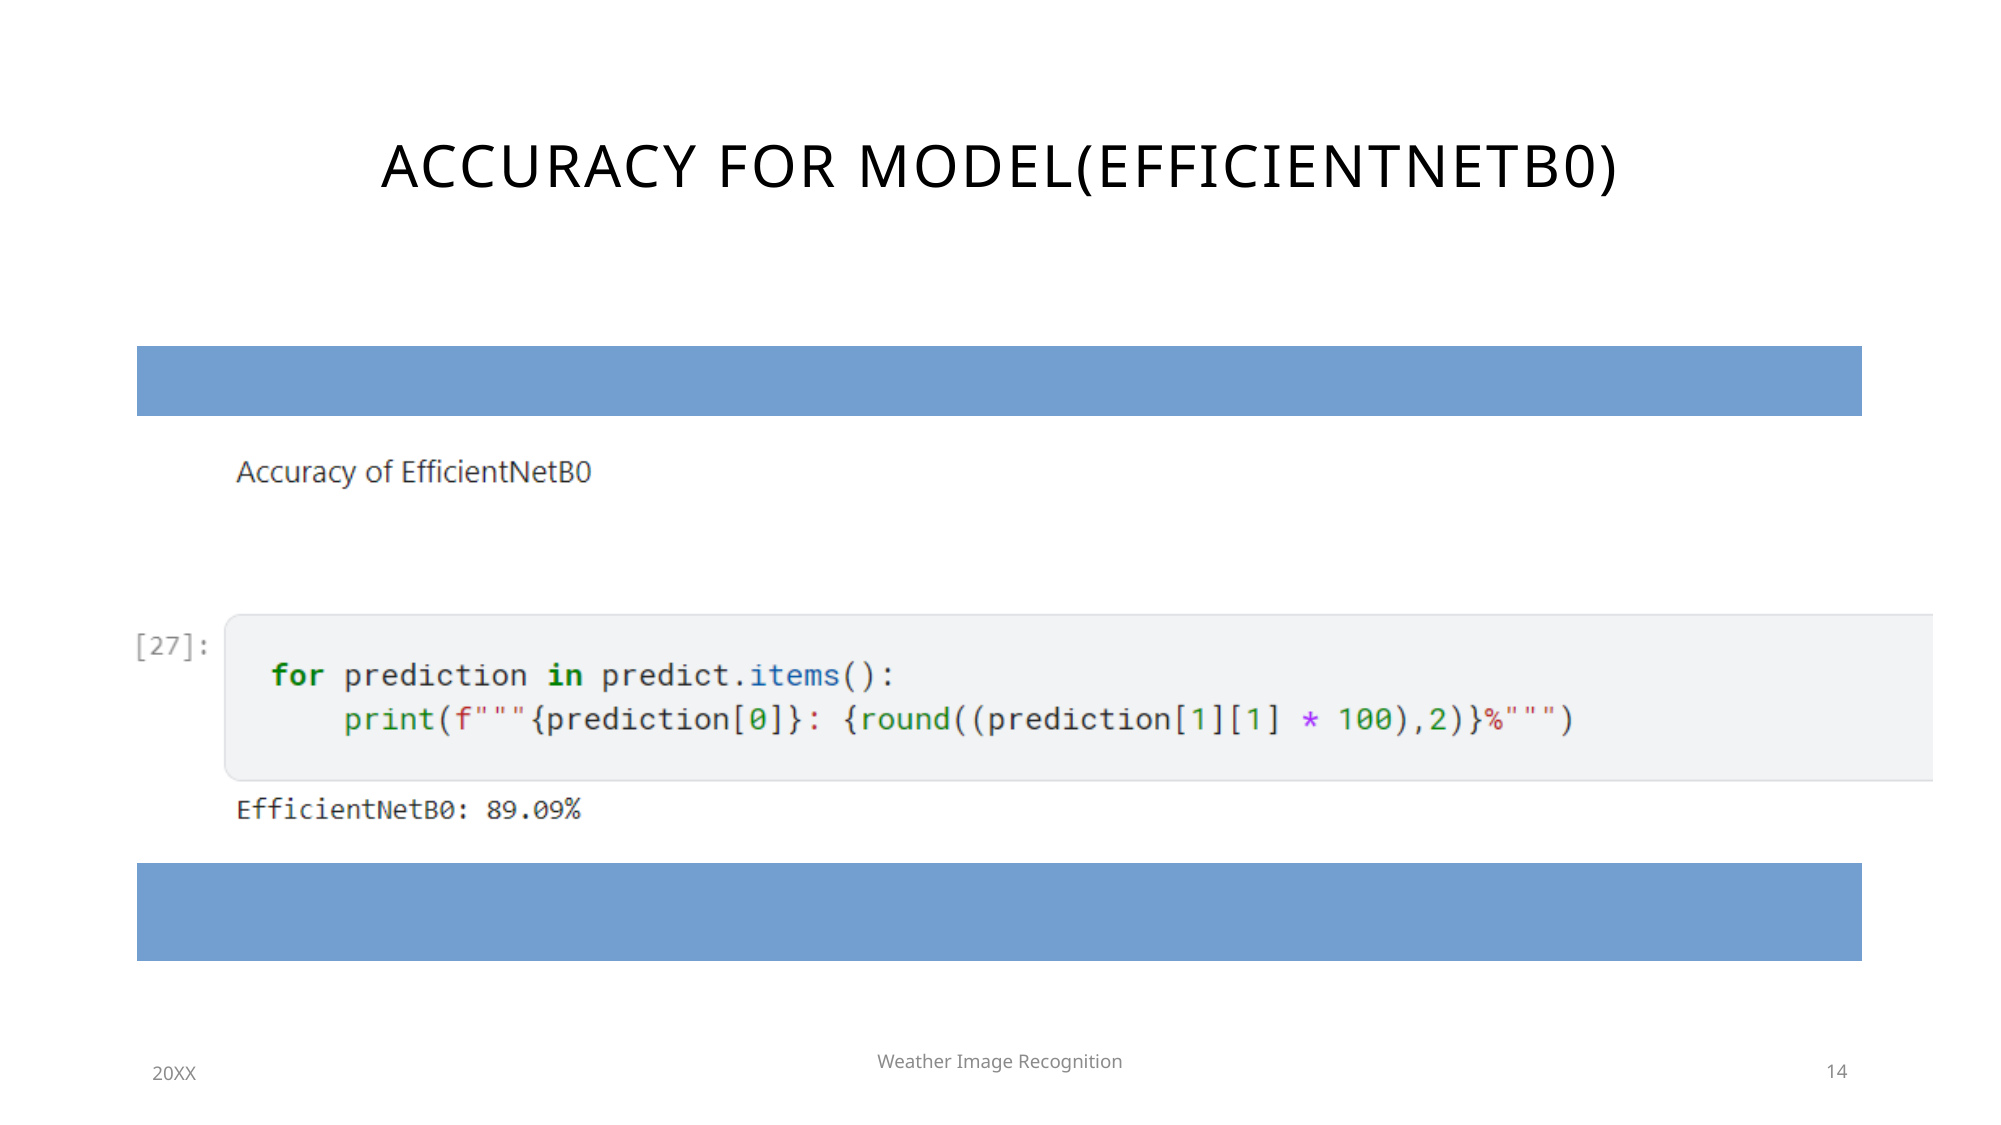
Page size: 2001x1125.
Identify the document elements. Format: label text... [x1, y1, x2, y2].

picture [67, 416, 1933, 863]
footer Weather Image Recognition [662, 1042, 1338, 1103]
title Accuracy for model(Efficientnetb0) [137, 59, 1863, 278]
slide_number 14 [1412, 1042, 1863, 1103]
slide_number 20XX [137, 1042, 588, 1103]
